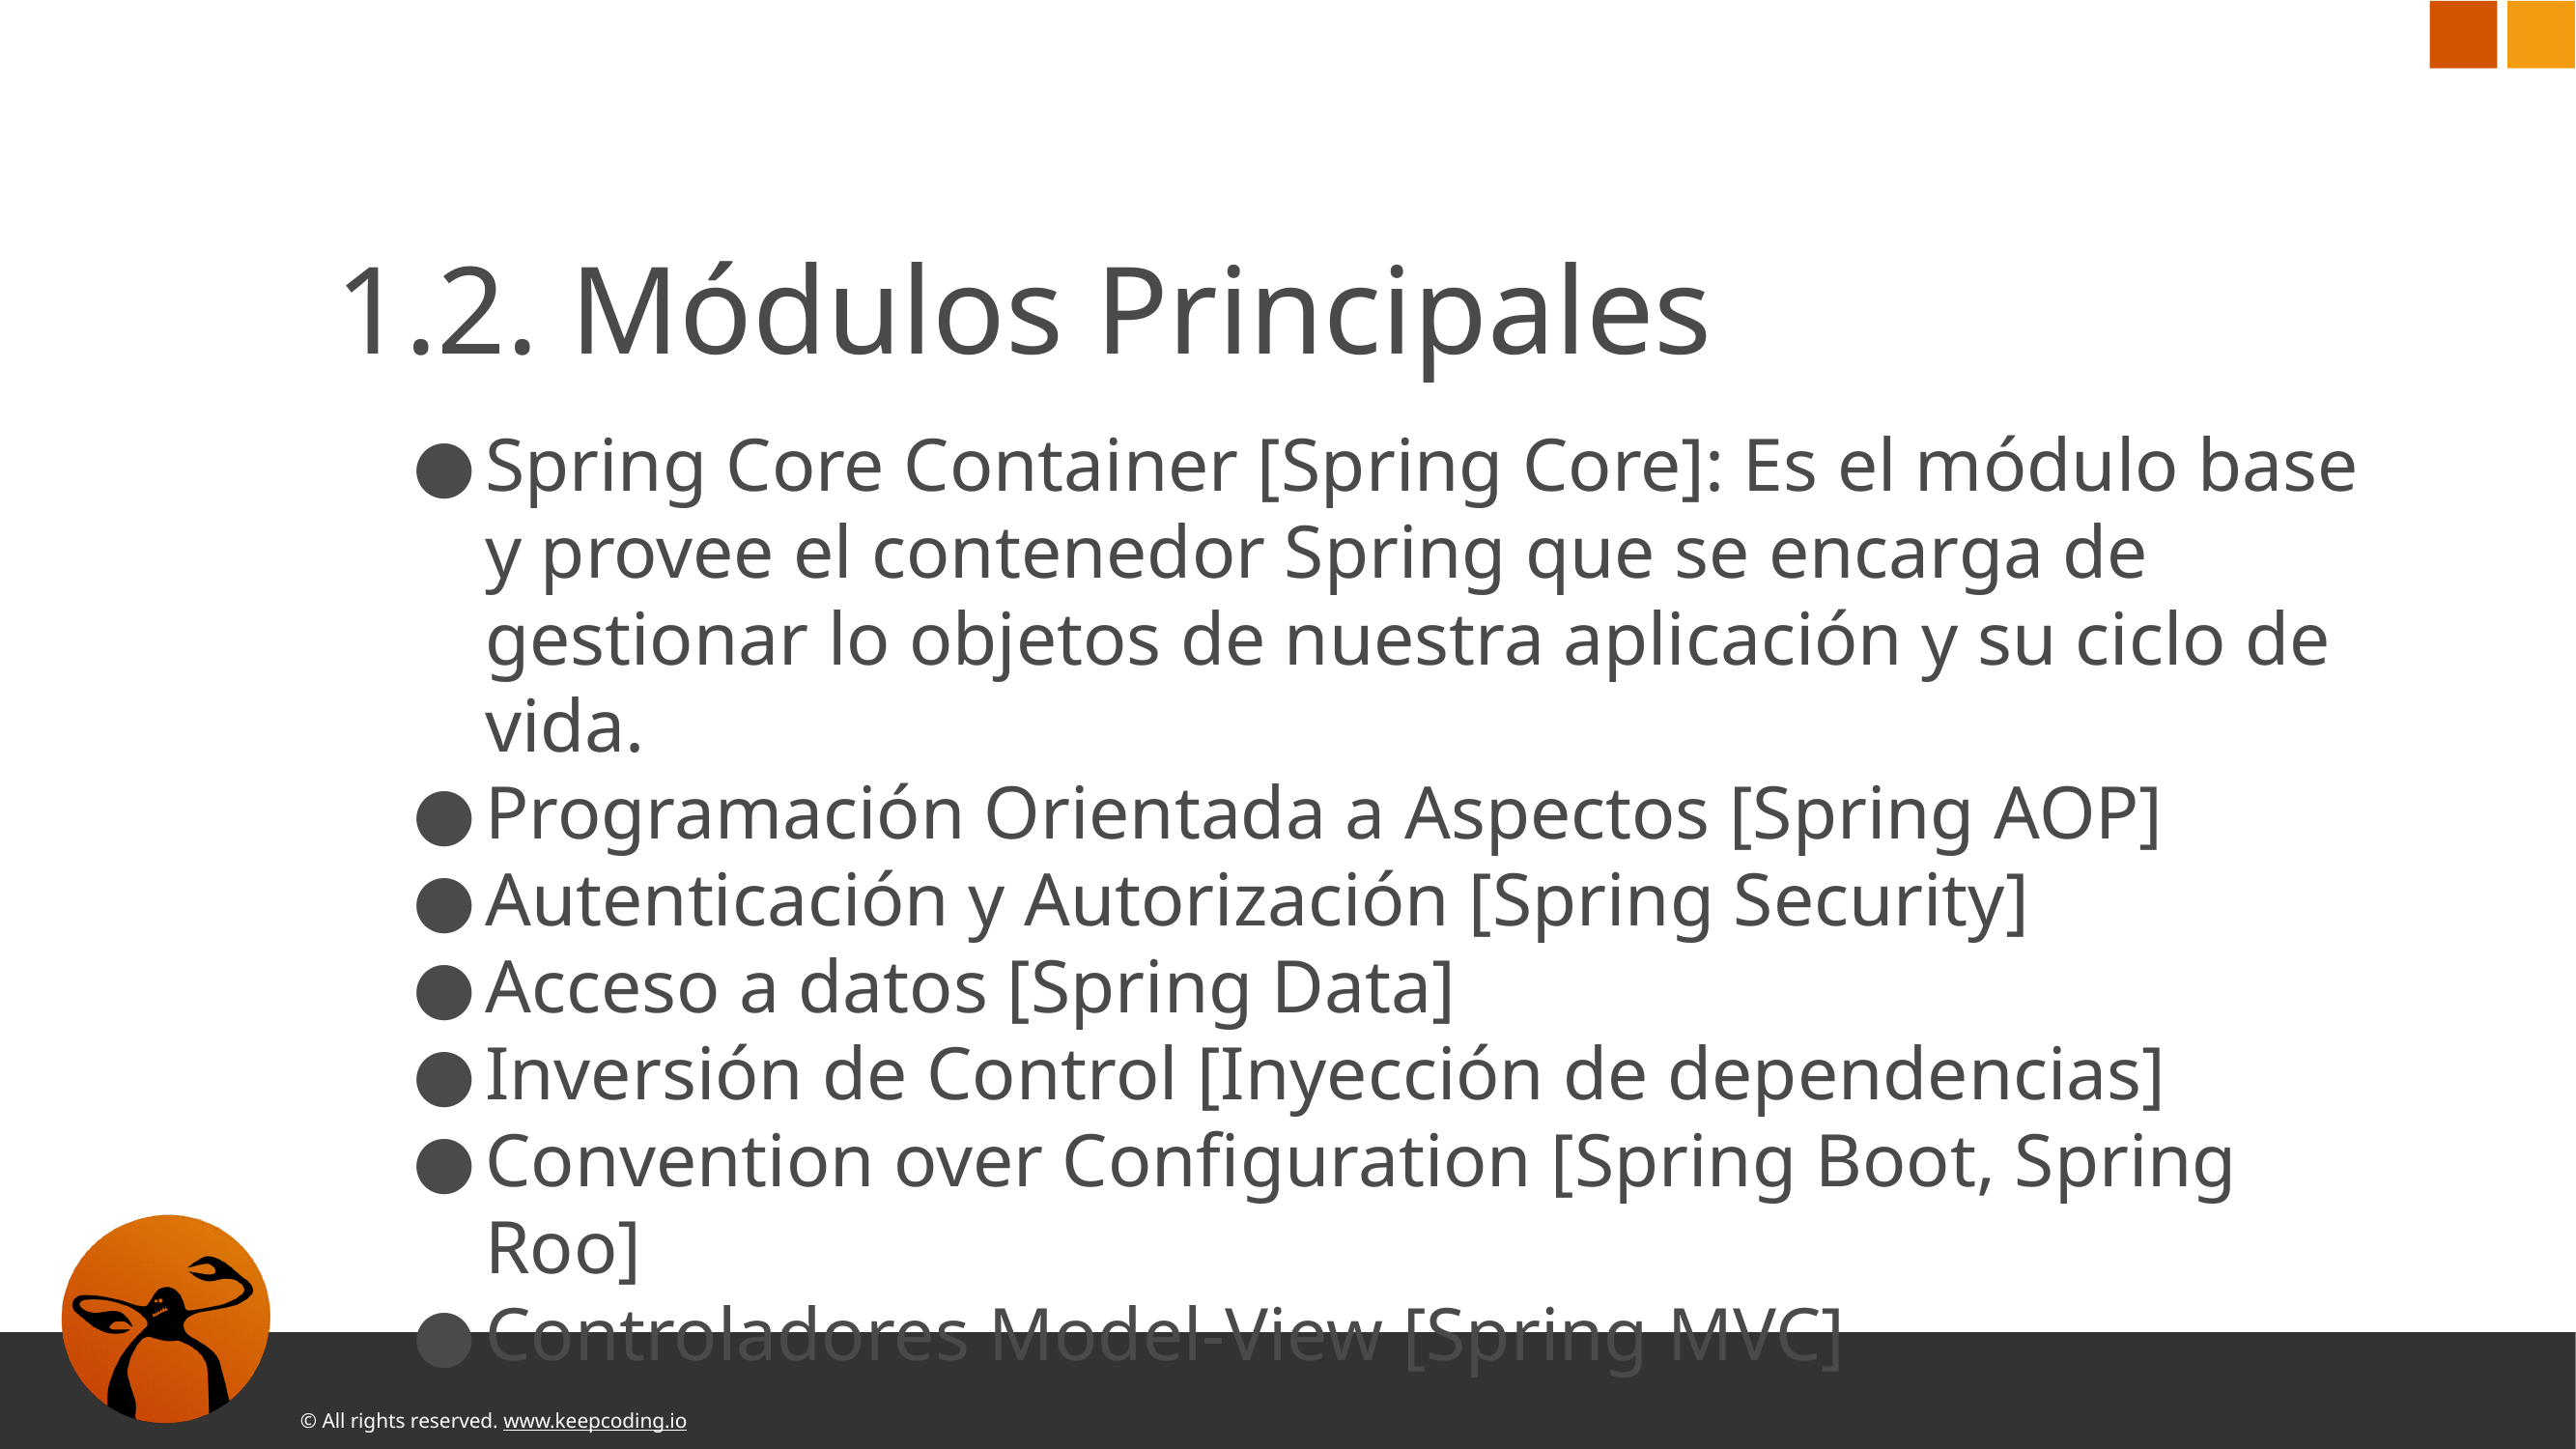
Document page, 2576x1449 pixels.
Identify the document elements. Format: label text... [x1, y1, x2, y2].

title 1.2. Módulos Principales [327, 225, 2295, 383]
list Spring Core Container [Spring Core]: Es el módulo base y provee el contenedor Spring que se encarga de gestionar lo objetos de nuestra aplicación y su ciclo de vida. Programación Orientada a Aspectos [Spring AOP] Autenticación y Autorización [Spring Security] Acceso a datos [Spring Data] Inversión de Control [Inyección de dependencias] Convention over Configuration [Spring Boot, Spring Roo] Controladores Model-View [Spring MVC] [332, 411, 2391, 1236]
picture [0, 1157, 424, 1449]
